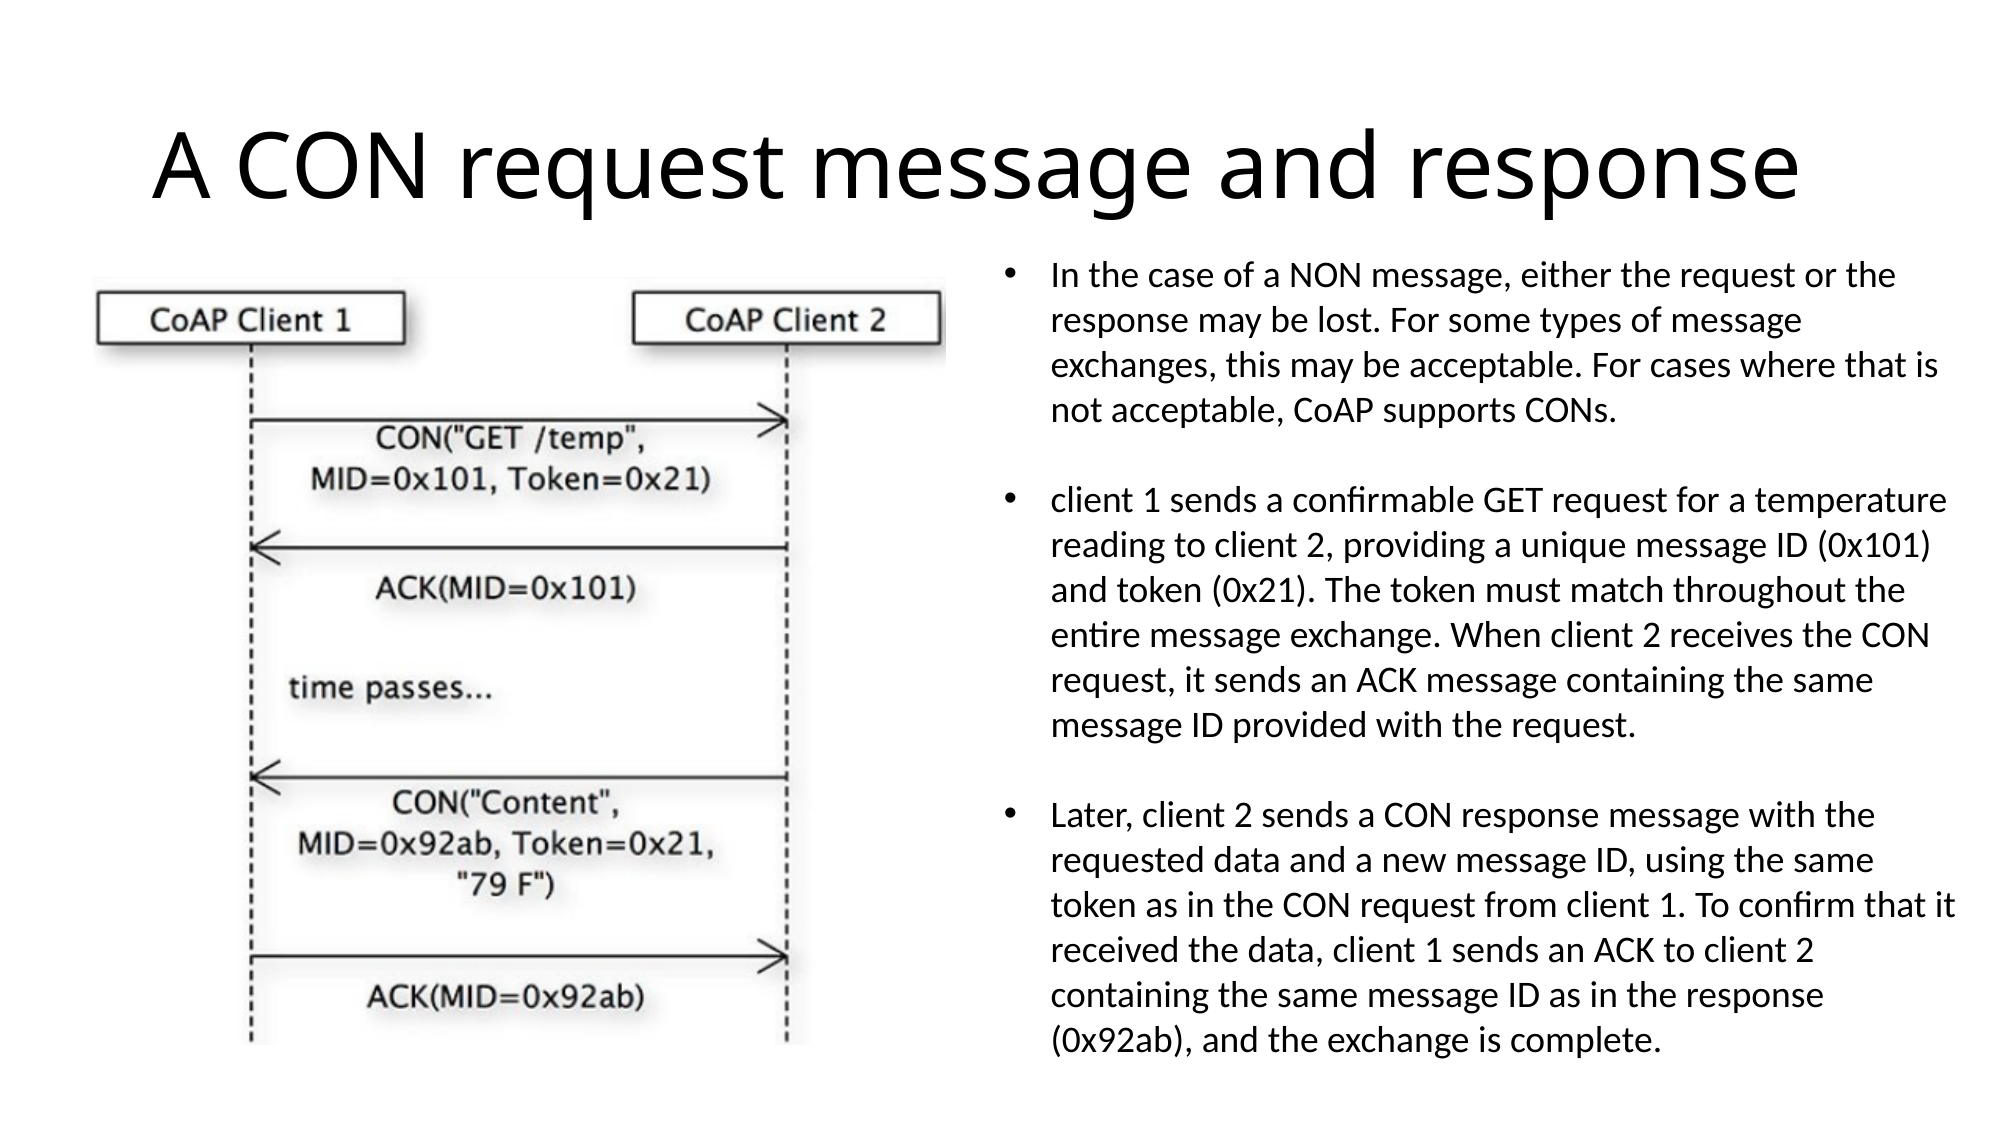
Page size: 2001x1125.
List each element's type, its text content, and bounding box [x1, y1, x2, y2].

text_box In the case of a NON message, either the request or the response may be lost. For some types of message exchanges, this may be acceptable. For cases where that is not acceptable, CoAP supports CONs. client 1 sends a confirmable GET request for a temperature reading to client 2, providing a unique message ID (0x101) and token (0x21). The token must match throughout the entire message exchange. When client 2 receives the CON request, it sends an ACK message containing the same message ID provided with the request. Later, client 2 sends a CON response message with the requested data and a new message ID, using the same token as in the CON request from client 1. To confirm that it received the data, client 1 sends an ACK to client 2 containing the same message ID as in the response (0x92ab), and the exchange is complete. [988, 242, 1984, 1067]
title A CON request message and response [137, 59, 1863, 278]
picture [93, 277, 946, 1045]
